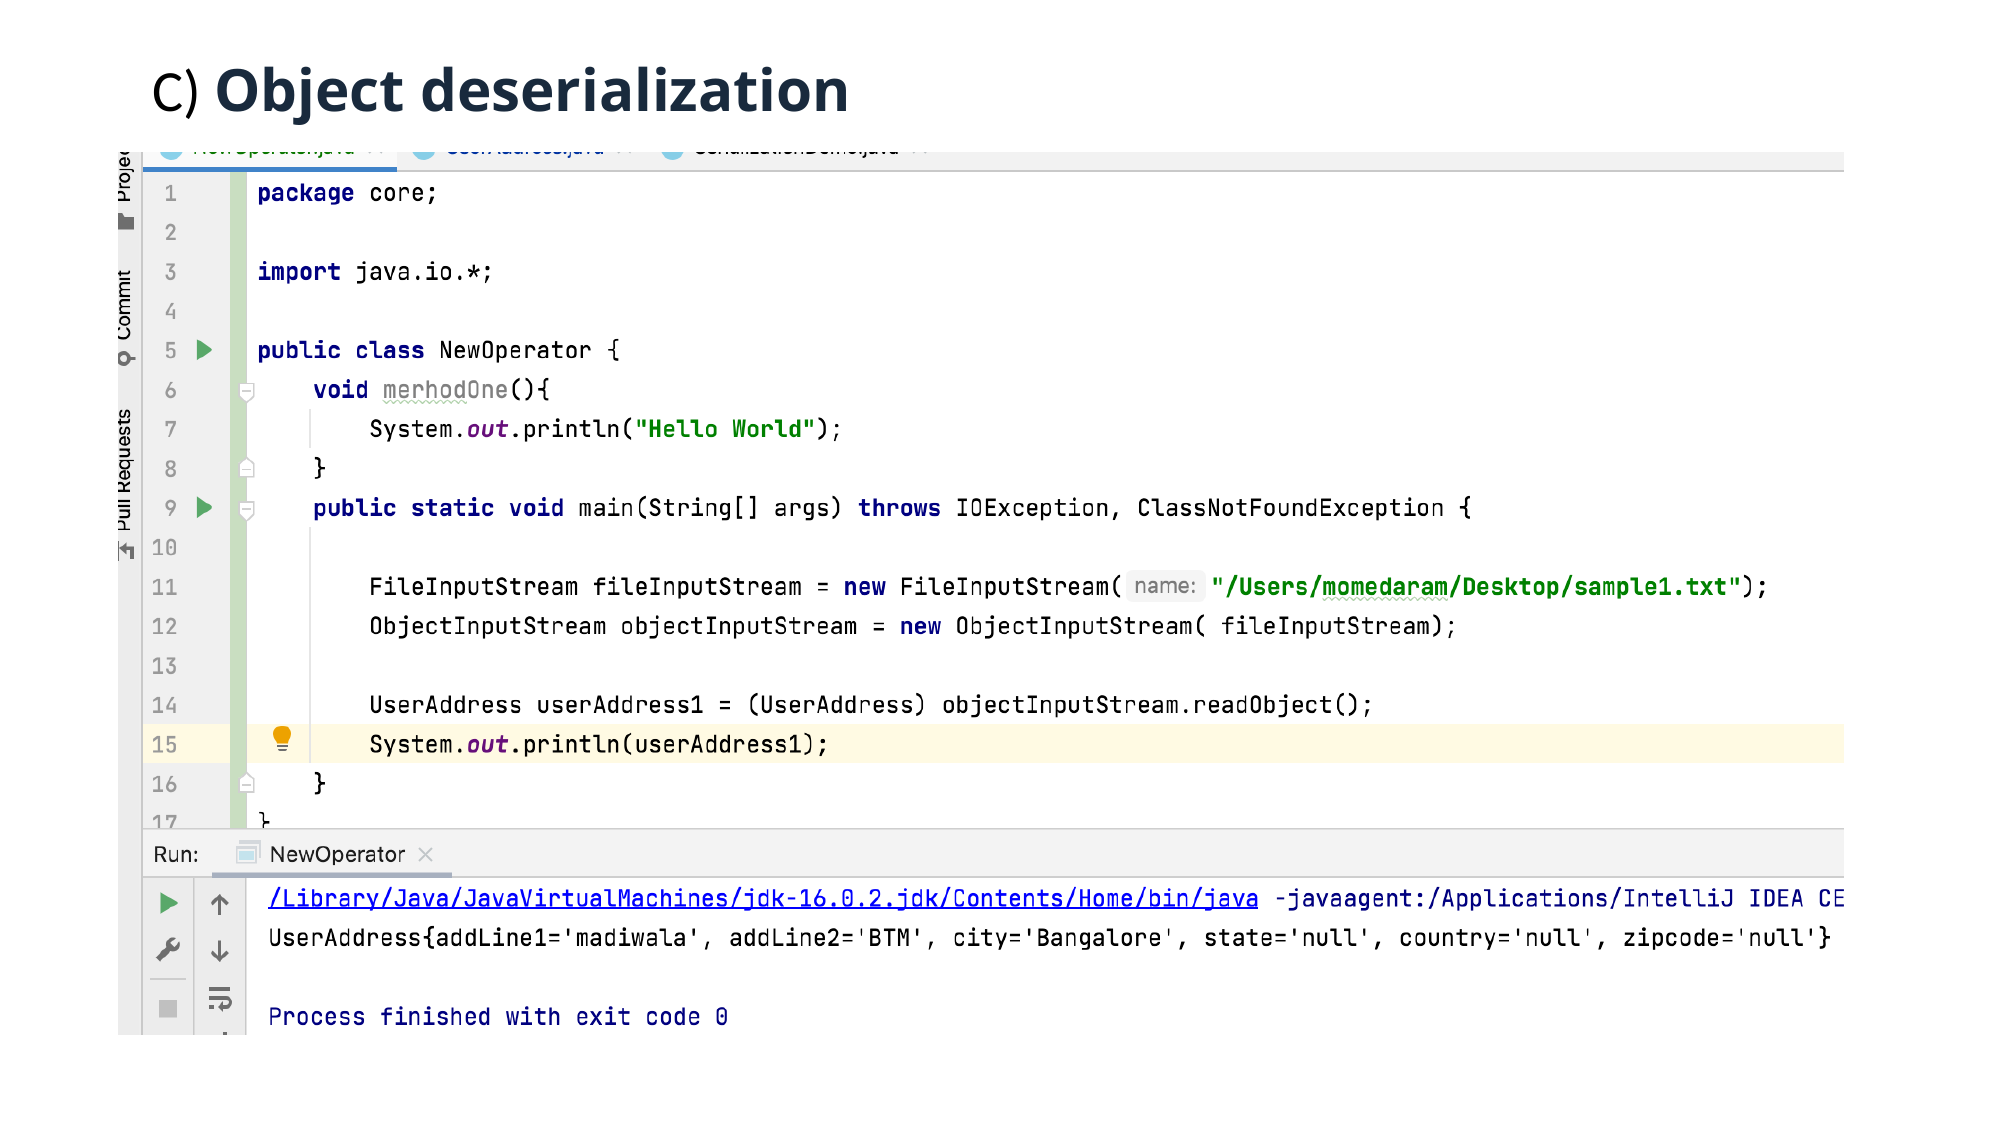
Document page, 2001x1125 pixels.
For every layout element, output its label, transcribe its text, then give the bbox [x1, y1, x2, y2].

list C) Object deserialization [137, 53, 1863, 1014]
picture [118, 152, 1844, 1035]
